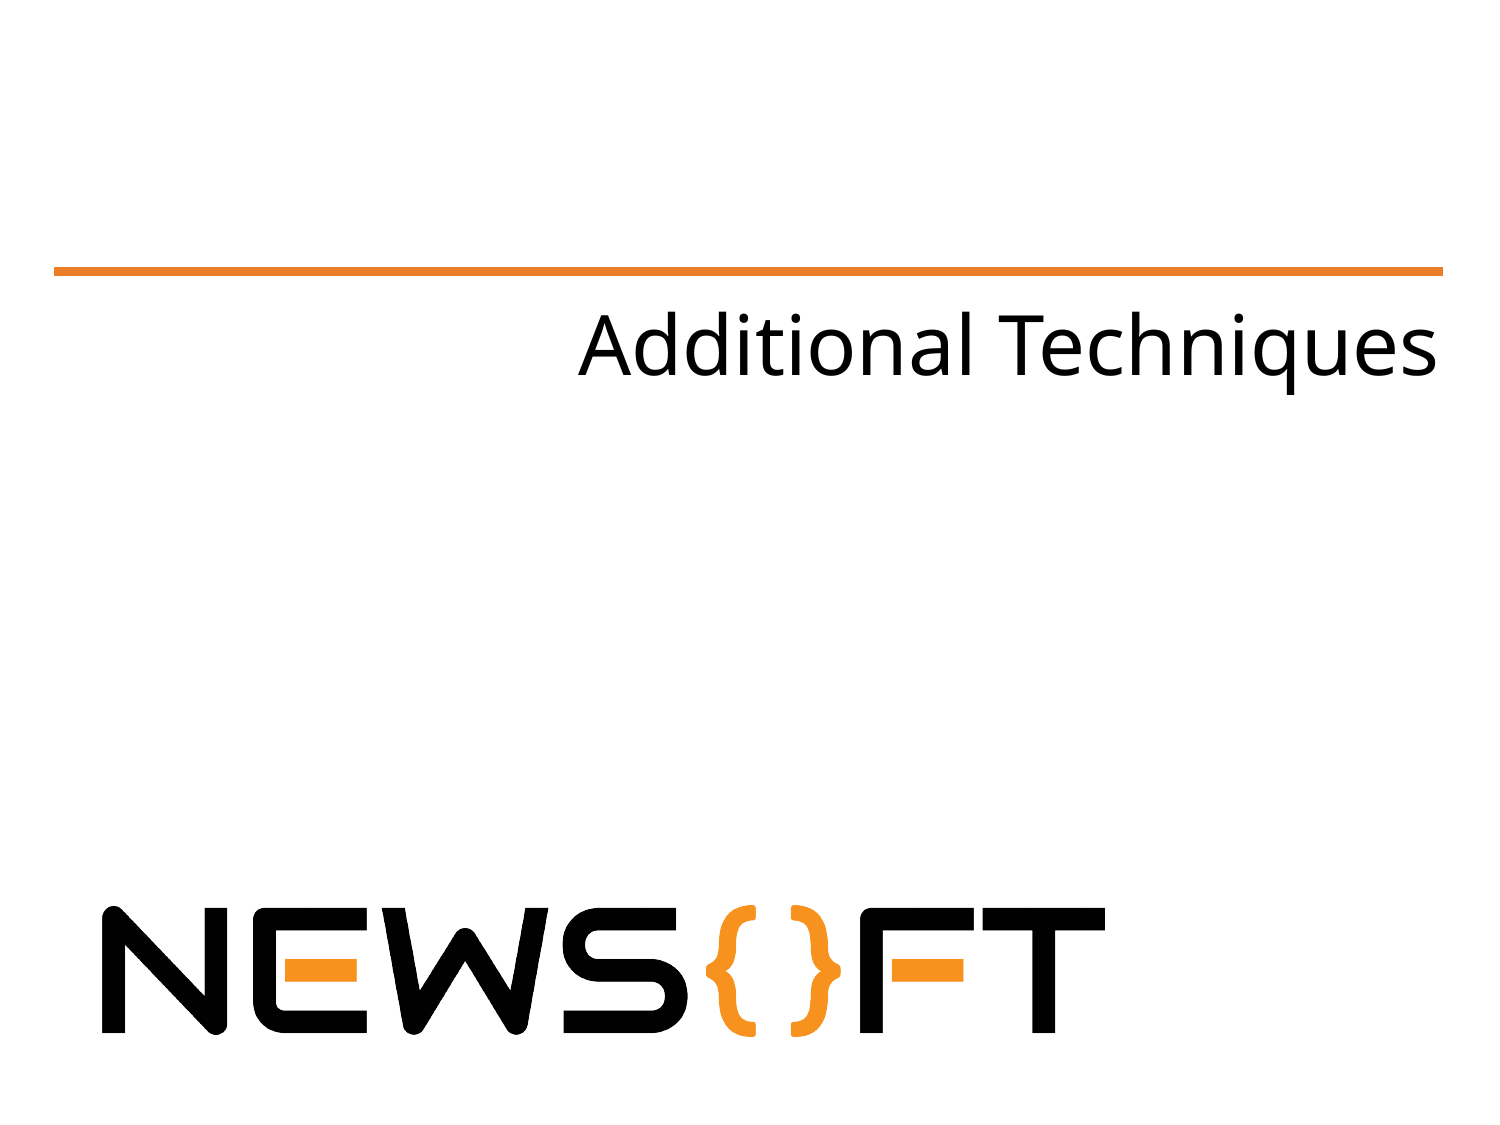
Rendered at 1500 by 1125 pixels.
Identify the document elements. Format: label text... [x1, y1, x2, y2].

picture [102, 905, 1105, 1037]
title Additional Techniques [112, 176, 1441, 400]
